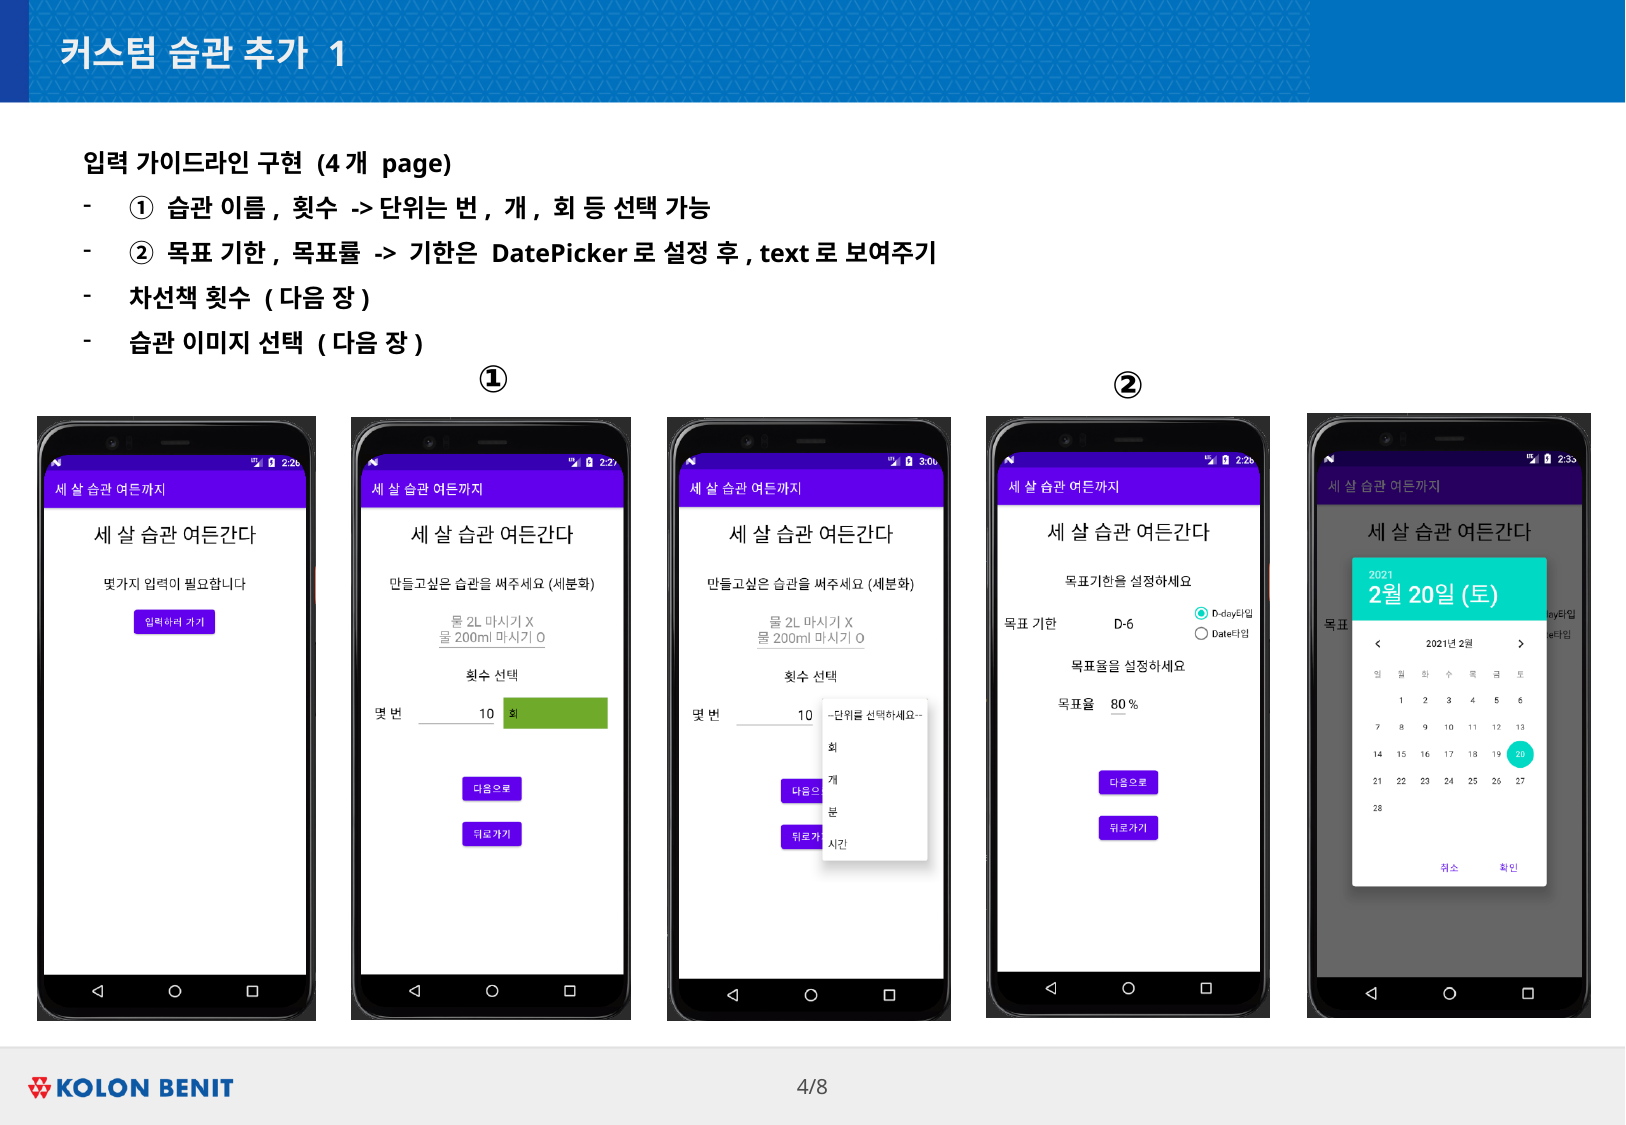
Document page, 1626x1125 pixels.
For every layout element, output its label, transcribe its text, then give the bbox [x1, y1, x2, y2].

picture [986, 415, 1270, 1018]
picture [0, 1035, 1625, 1125]
picture [667, 416, 951, 1021]
text_box ② [1097, 353, 1159, 414]
text_box ① [462, 347, 525, 408]
picture [36, 416, 316, 1021]
text_box 입력 가이드라인 구현 (4개 page) ① 습관 이름, 횟수 ->단위는 번, 개, 회 등 선택 가능 ② 목표 기한, 목표률 -> 기한은 DatePicker로 설정 후, text로 보여주기 차선책 횟수 (다음 장) 습관 이미지 선택 (다음 장) [68, 125, 1268, 365]
picture [0, 0, 1625, 114]
picture [1306, 413, 1591, 1018]
picture [351, 417, 631, 1020]
title 커스텀 습관 추가 1 [44, 23, 385, 82]
